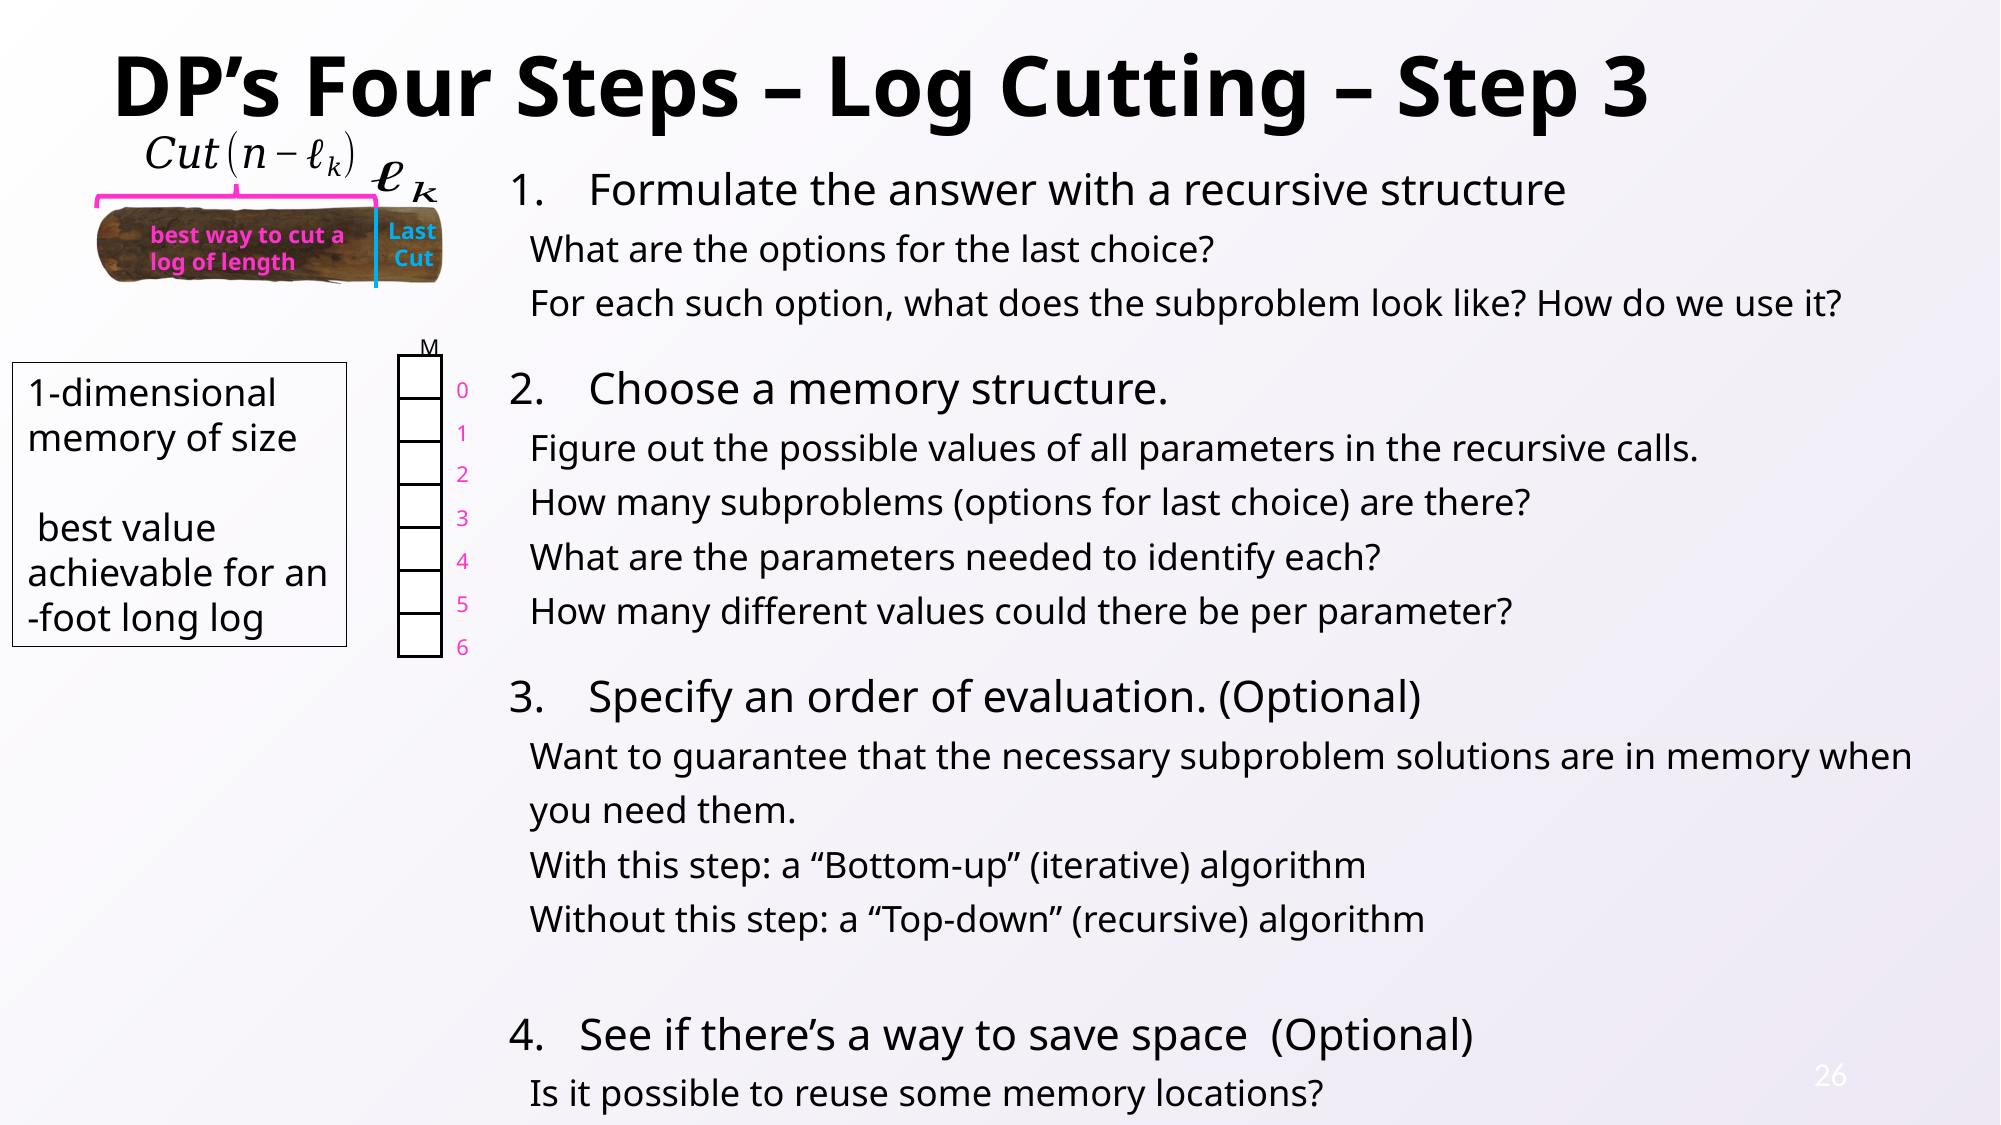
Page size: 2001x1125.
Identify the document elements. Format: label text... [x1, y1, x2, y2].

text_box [96, 127, 451, 289]
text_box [398, 325, 485, 670]
list Formulate the answer with a recursive structure What are the options for the last choice? For each such option, what does the subproblem look like? How do we use it? Choose a memory structure. Figure out the possible values of all parameters in the recursive calls. How many subproblems (options for last choice) are there? What are the parameters needed to identify each? How many different values could there be per parameter? Specify an order of evaluation. (Optional) Want to guarantee that the necessary subproblem solutions are in memory when you need them. With this step: a “Bottom-up” (iterative) algorithm Without this step: a “Top-down” (recursive) algorithm See if there’s a way to save space (Optional) Is it possible to reuse some memory locations? [493, 160, 2000, 1125]
title DP’s Four Steps – Log Cutting – Step 3 [96, 0, 1822, 199]
slide_number 26 [1412, 1042, 1863, 1103]
